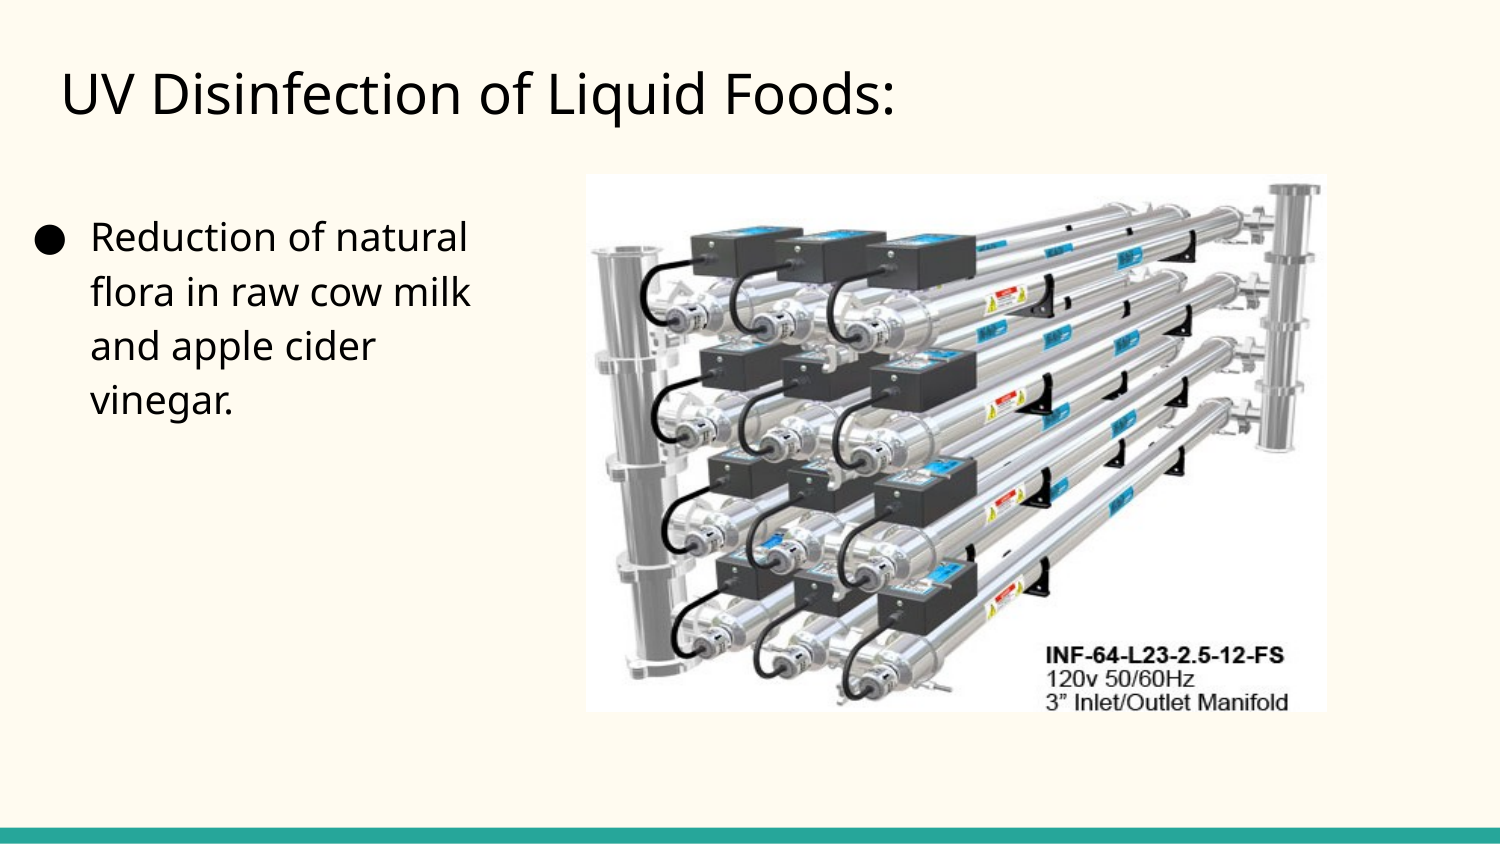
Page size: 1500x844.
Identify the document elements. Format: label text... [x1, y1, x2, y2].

picture [586, 174, 1327, 713]
list Reduction of natural flora in raw cow milk and apple cider vinegar. [0, 111, 537, 669]
text_box UV Disinfection of Liquid Foods: [45, 33, 1036, 149]
